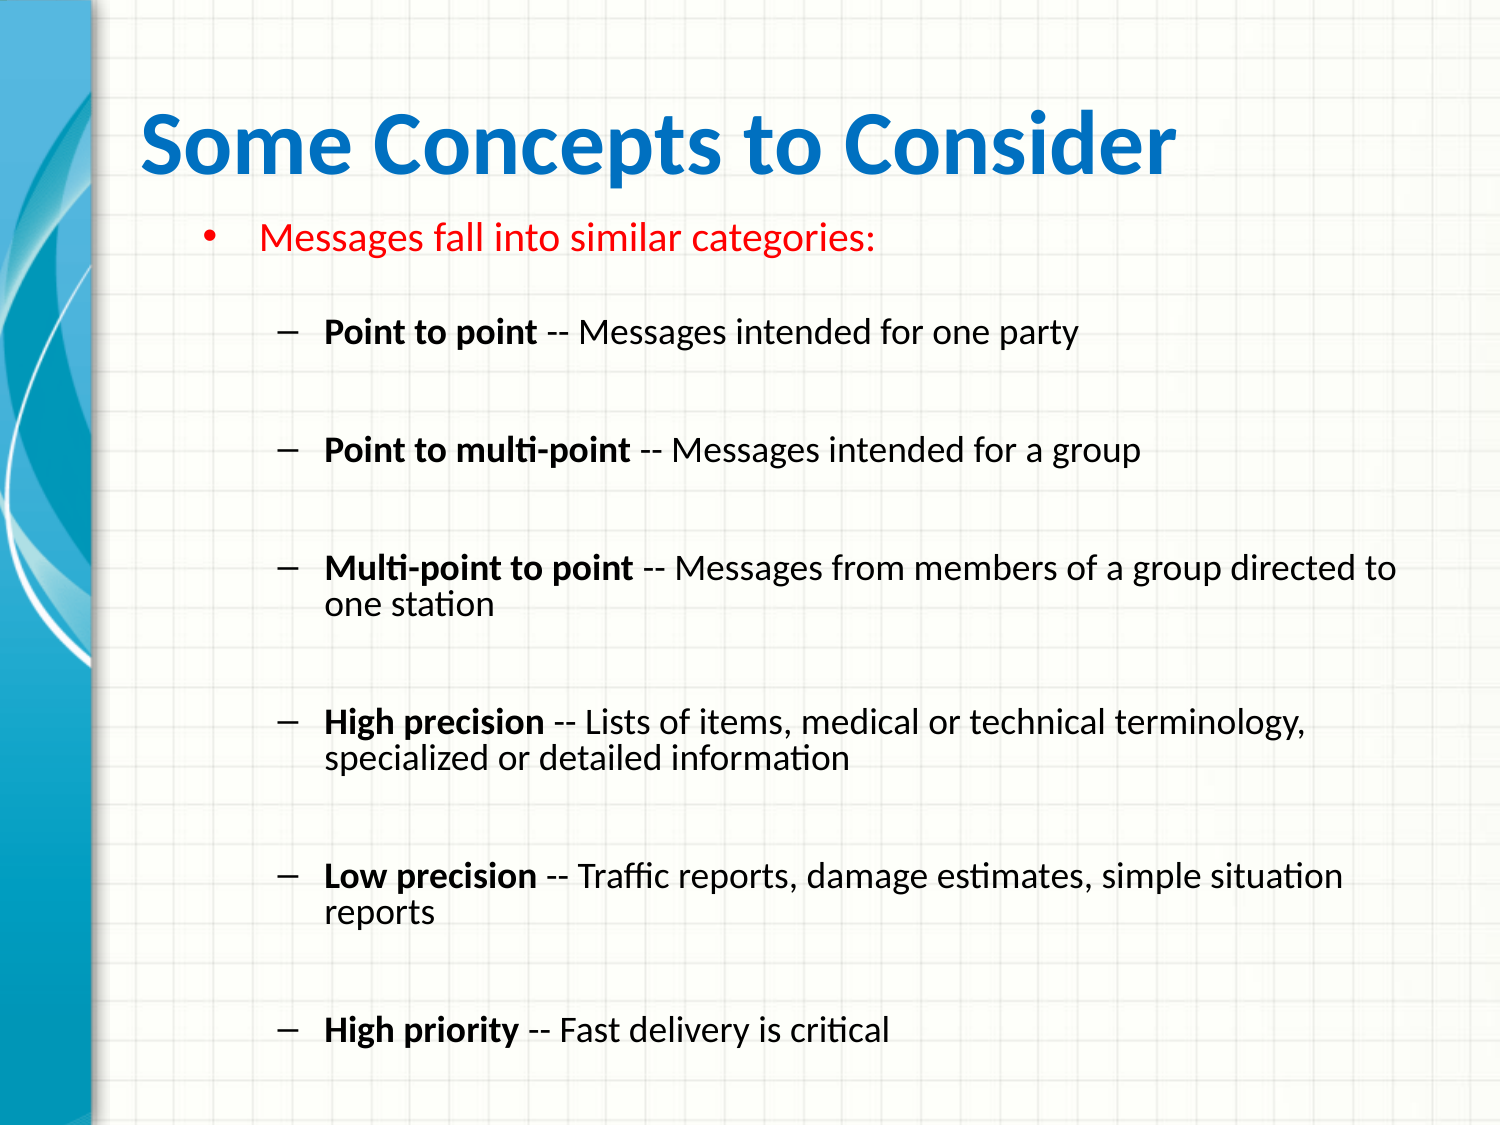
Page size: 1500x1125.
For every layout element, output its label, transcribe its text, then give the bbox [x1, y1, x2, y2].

list Messages fall into similar categories: Point to point -- Messages intended for one party Point to multi-point -- Messages intended for a group Multi-point to point -- Messages from members of a group directed to one station High precision -- Lists of items, medical or technical terminology, specialized or detailed information Low precision -- Traffic reports, damage estimates, simple situation reports High priority -- Fast delivery is critical Low priority -- Messages can be delivered in a more relaxed time frame [187, 212, 1425, 1100]
title Some Concepts to Consider [125, 44, 1450, 232]
picture [0, 0, 1500, 1125]
